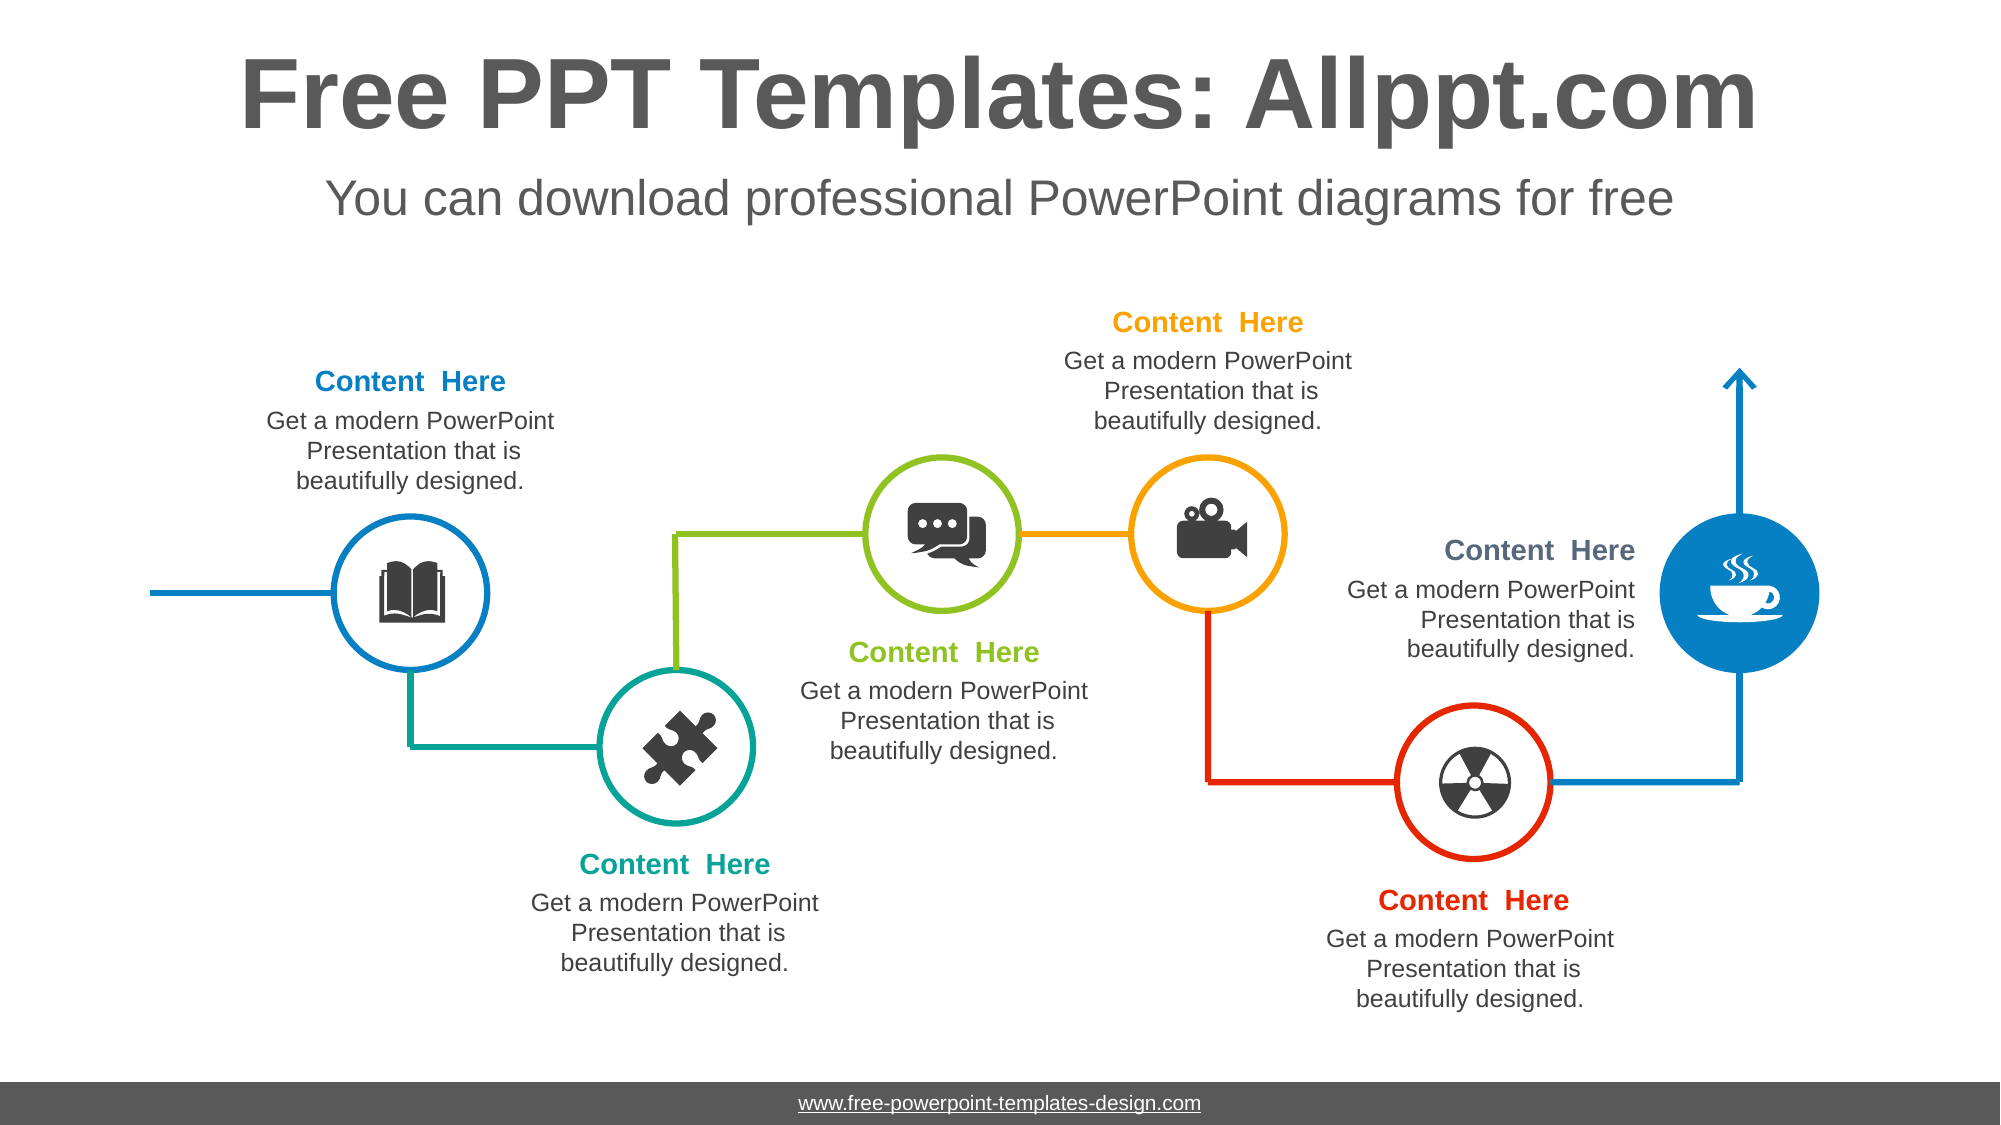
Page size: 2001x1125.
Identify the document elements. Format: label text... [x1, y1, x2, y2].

text_box [1130, 456, 1286, 612]
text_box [513, 837, 838, 986]
text_box [1175, 496, 1249, 560]
text_box [906, 501, 987, 569]
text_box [1308, 873, 1640, 1022]
text_box [1661, 515, 1818, 671]
text_box [640, 709, 719, 788]
text_box [1438, 745, 1513, 820]
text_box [1326, 523, 1651, 672]
text_box [332, 515, 489, 671]
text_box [782, 625, 1107, 774]
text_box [1046, 295, 1371, 444]
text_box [248, 354, 573, 503]
text_box [1695, 552, 1785, 624]
text_box [378, 560, 447, 624]
list You can download professional PowerPoint diagrams for free [0, 164, 2000, 234]
text_box [1396, 704, 1552, 861]
text_box [864, 456, 1020, 612]
title Free PPT Templates: Allppt.com [0, 32, 2000, 161]
text_box www.free-powerpoint-templates-design.com [0, 1082, 2000, 1123]
text_box [598, 669, 755, 825]
